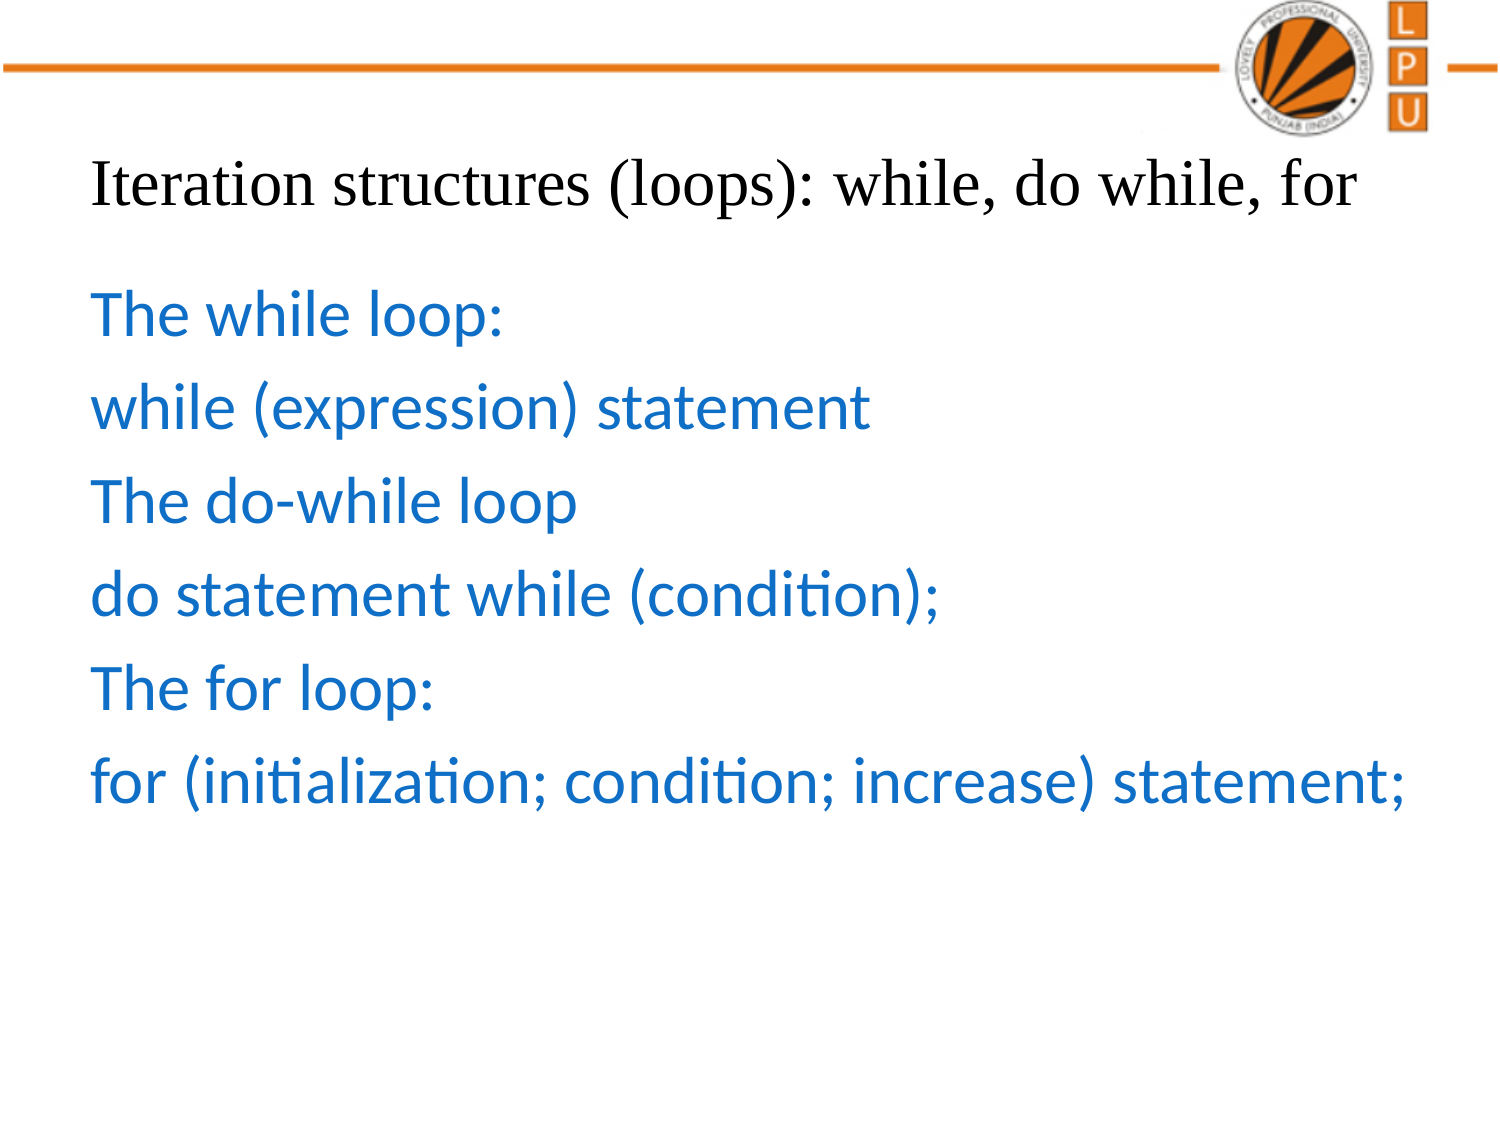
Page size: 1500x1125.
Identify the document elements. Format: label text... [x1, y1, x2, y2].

list The while loop: while (expression) statement The do-while loop do statement while (condition); The for loop: for (initialization; condition; increase) statement; [75, 262, 1425, 1005]
picture [3, 0, 1500, 155]
title Iteration structures (loops): while, do while, for [75, 45, 1425, 233]
